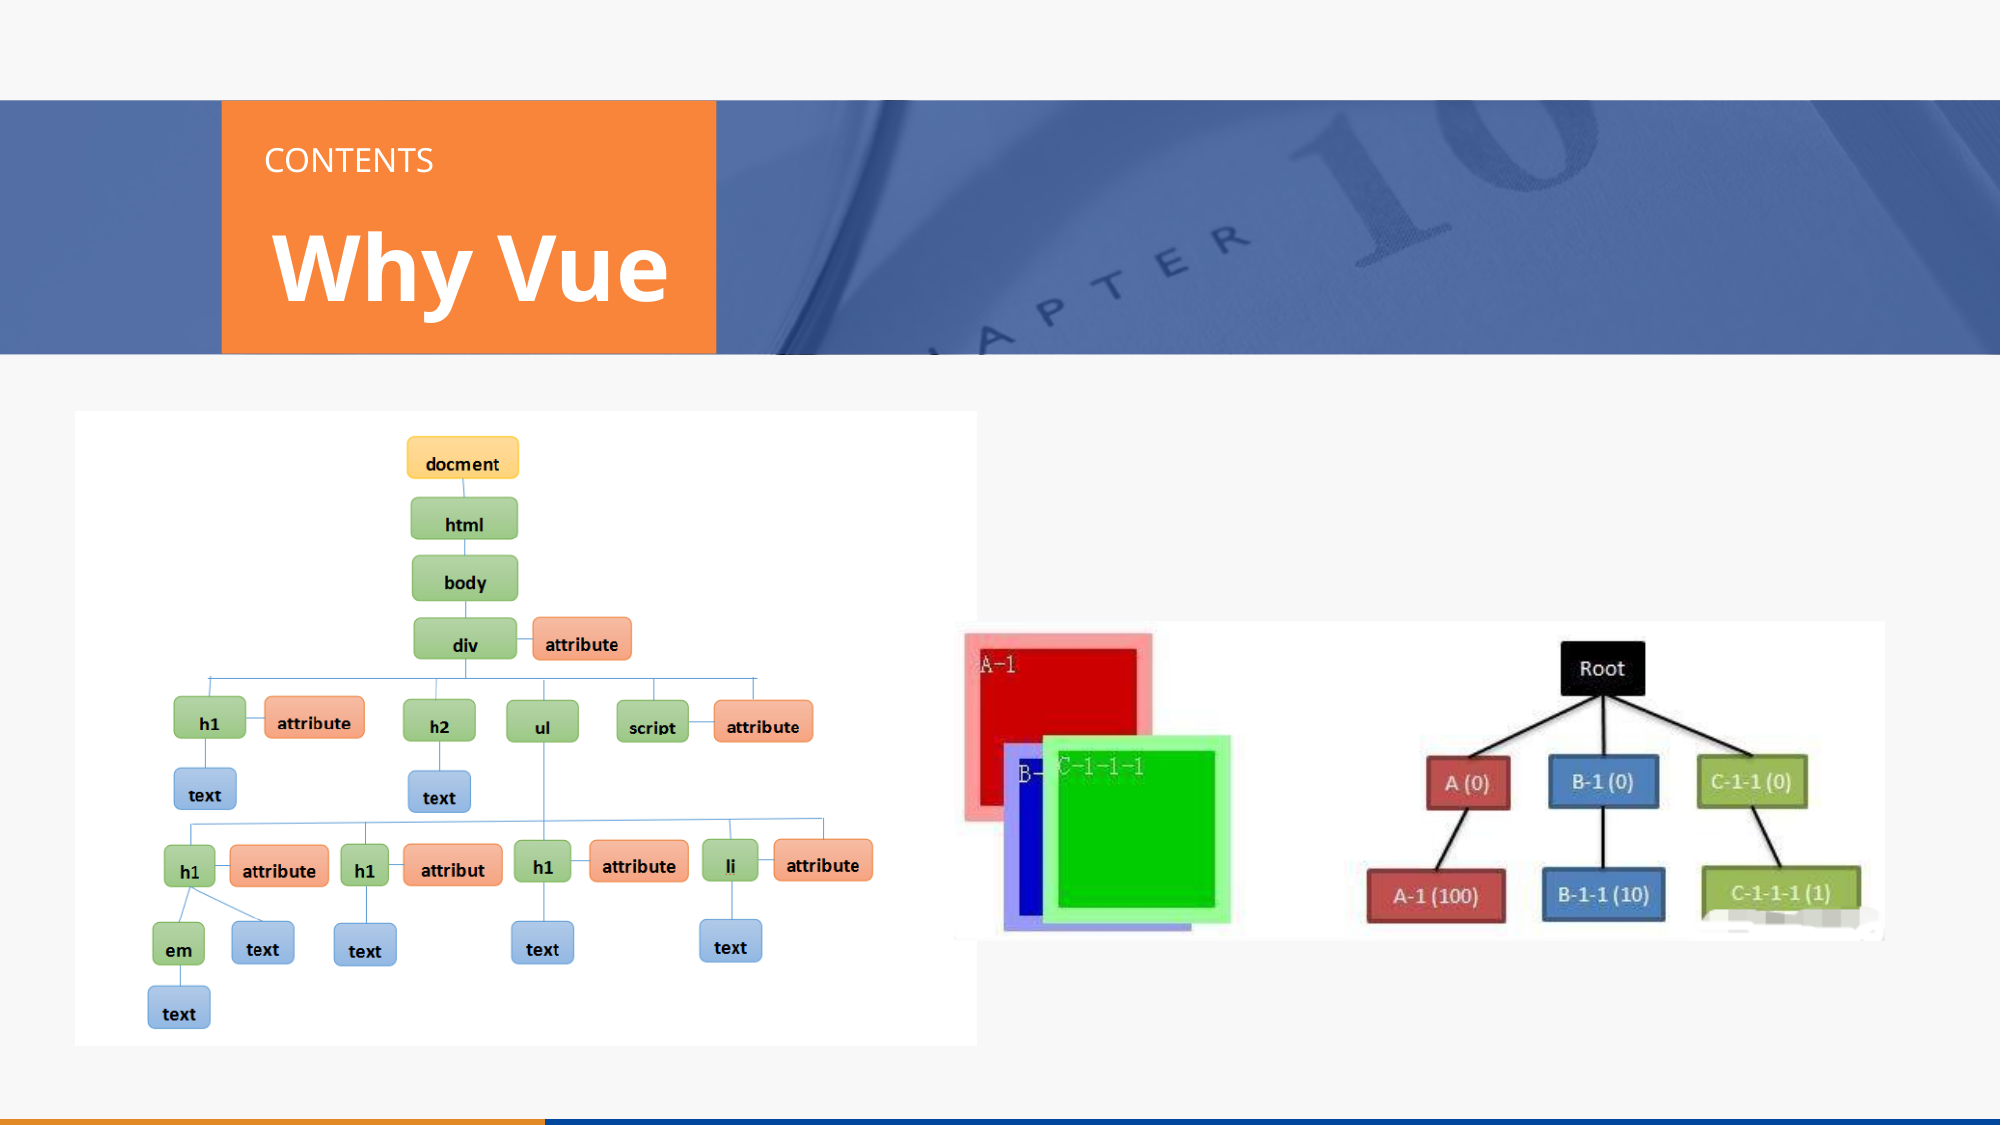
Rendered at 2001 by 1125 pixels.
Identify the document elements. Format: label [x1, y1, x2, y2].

picture [75, 411, 1885, 1046]
picture [0, 100, 2000, 355]
